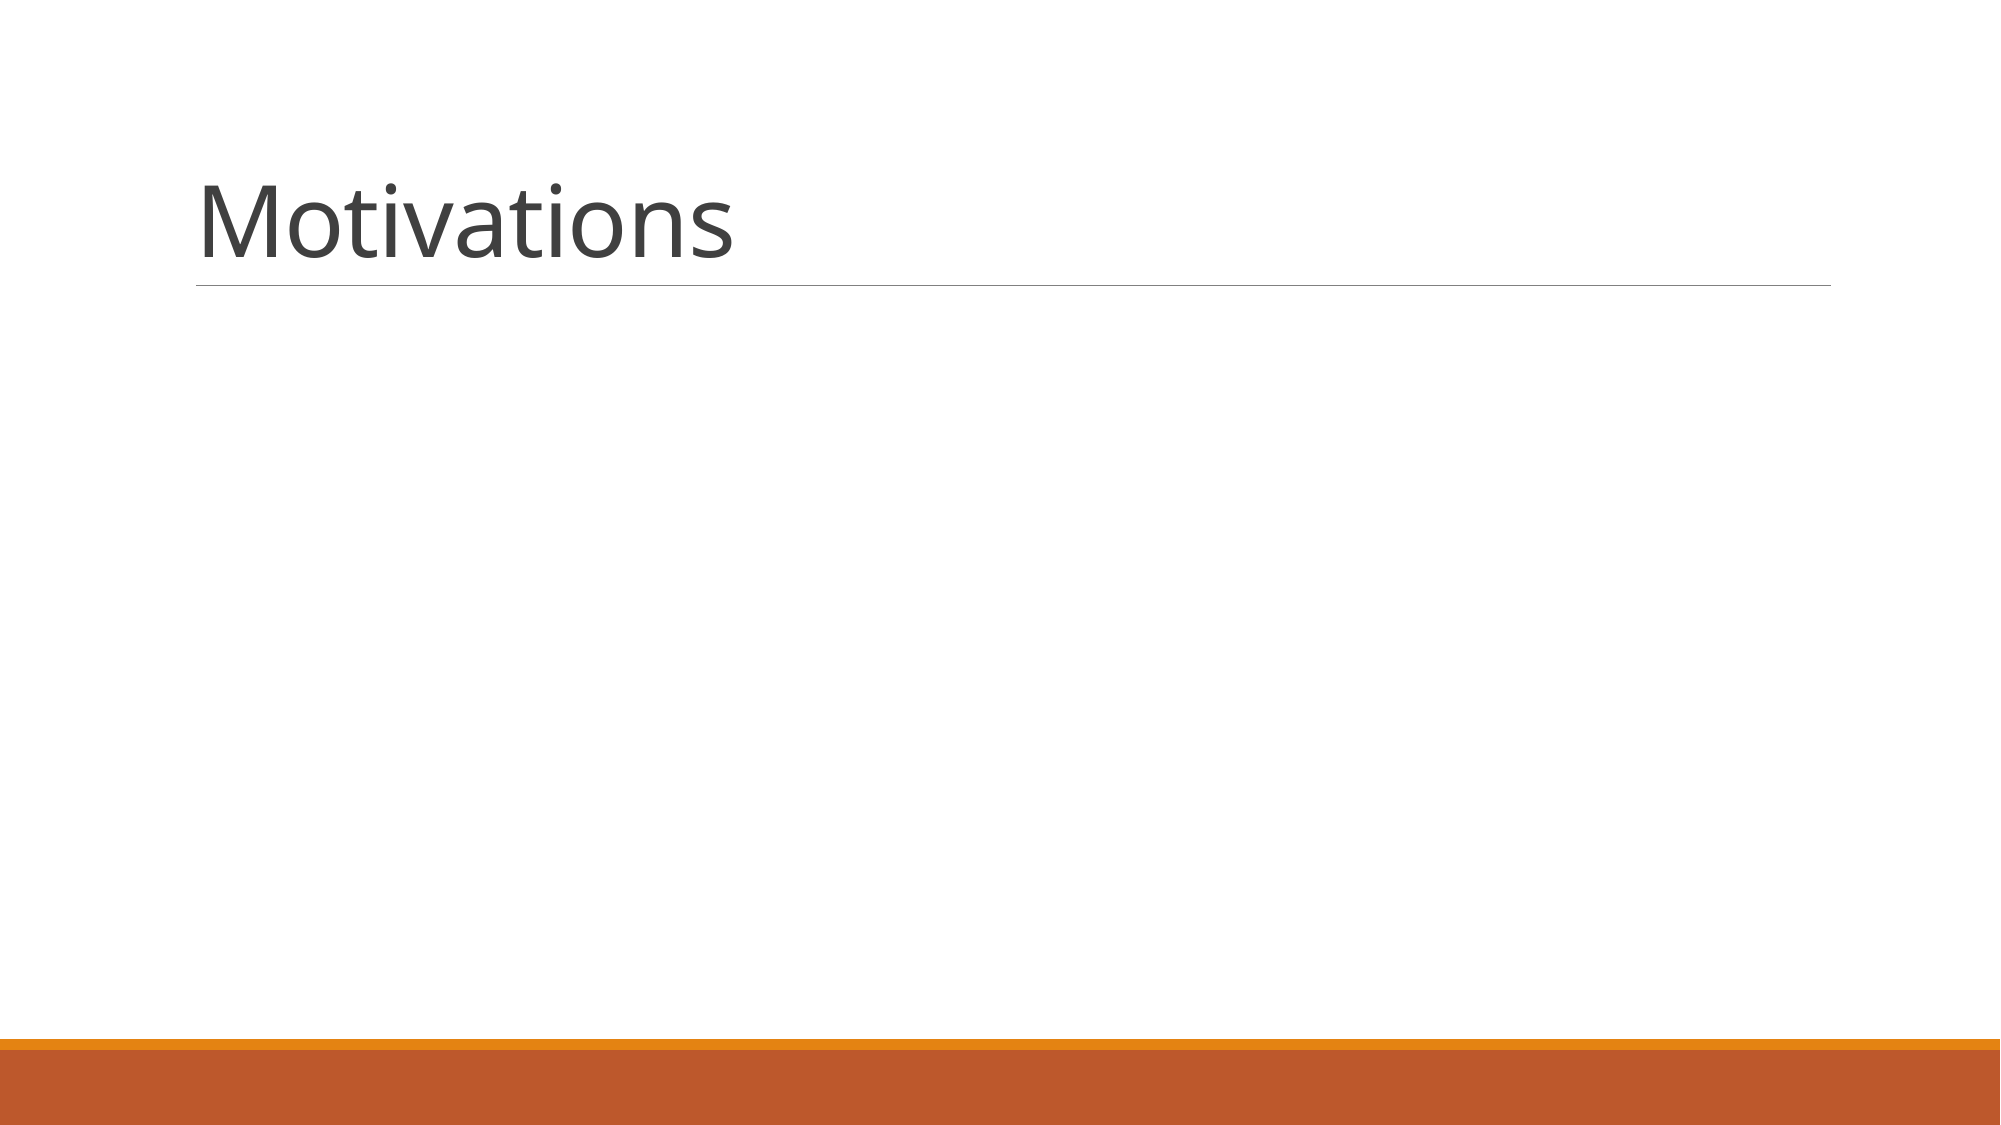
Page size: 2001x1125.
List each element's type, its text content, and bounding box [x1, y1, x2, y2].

title Motivations [180, 47, 1830, 285]
